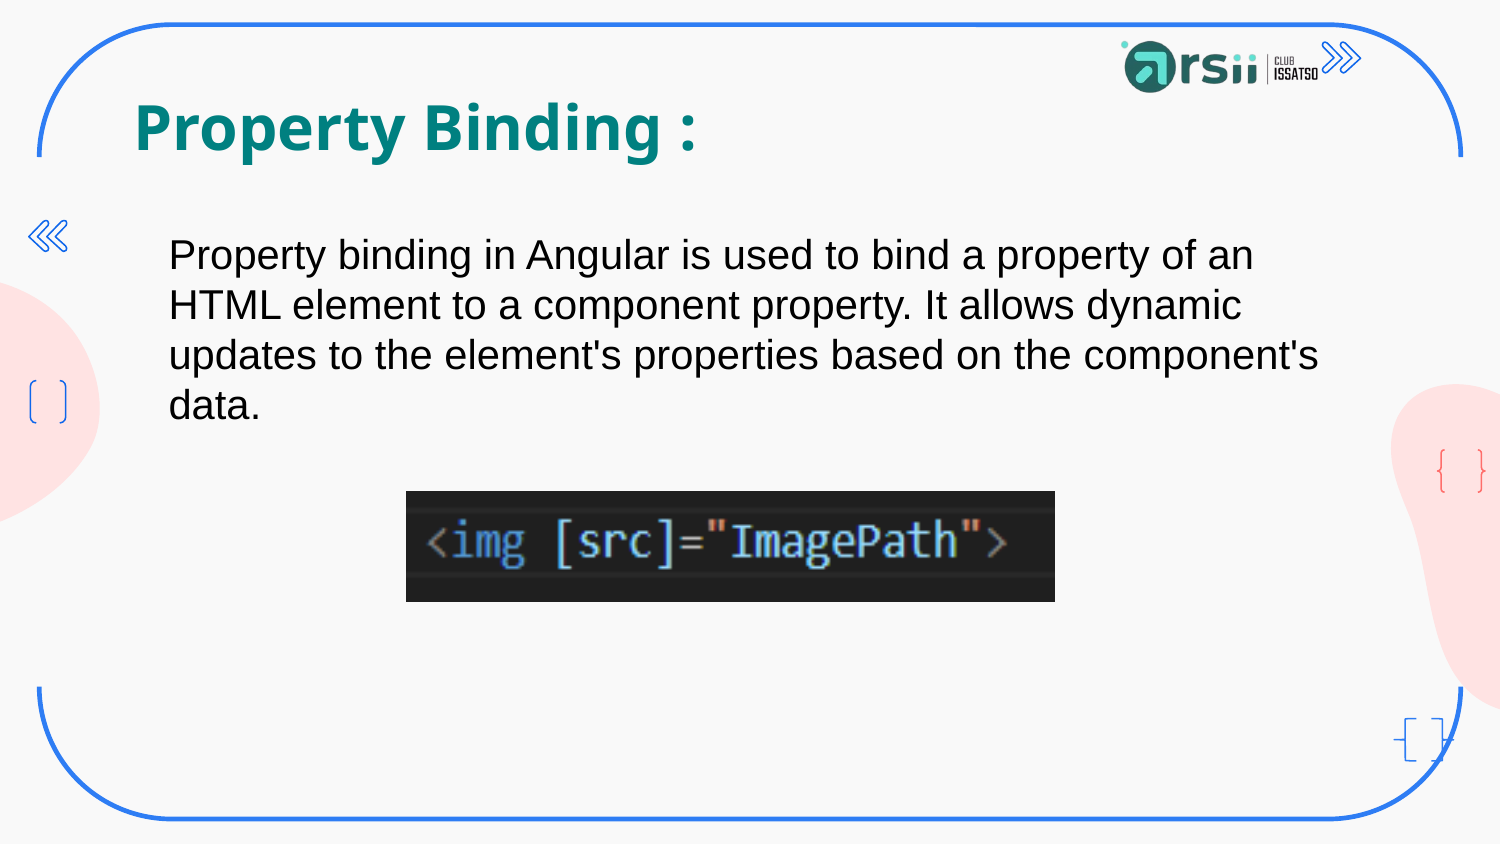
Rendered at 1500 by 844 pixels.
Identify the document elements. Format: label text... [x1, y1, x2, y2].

text_box Property binding in Angular is used to bind a property of an HTML element to a component property. It allows dynamic updates to the element's properties based on the component's data. [153, 220, 1348, 436]
title Property Binding : [118, 72, 1382, 167]
picture [406, 490, 1055, 602]
picture [1063, 0, 1394, 130]
